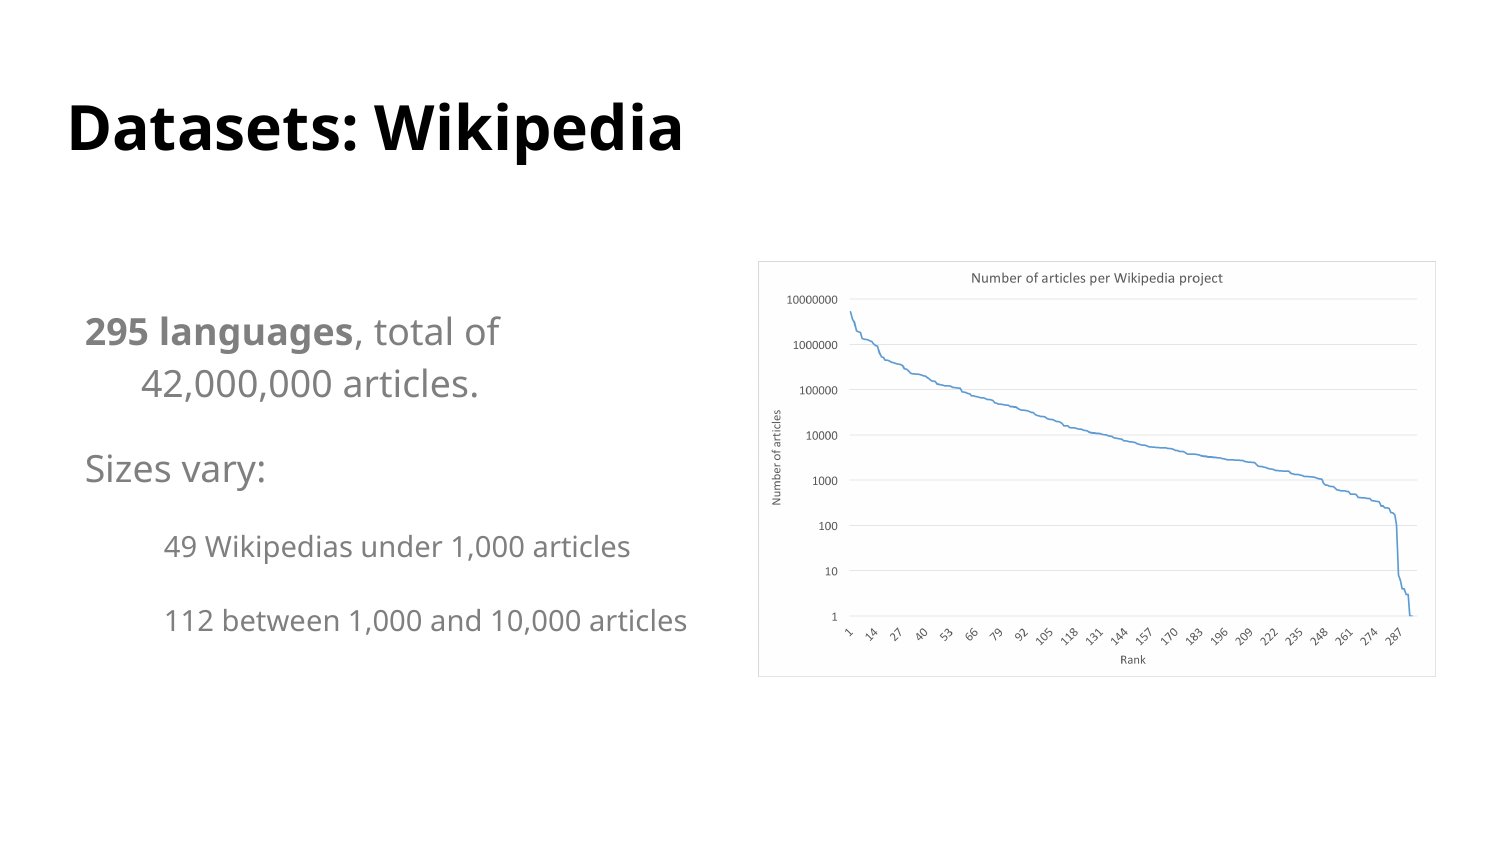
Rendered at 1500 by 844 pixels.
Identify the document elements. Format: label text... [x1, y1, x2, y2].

list 295 languages, total of 42,000,000 articles. Sizes vary: 49 Wikipedias under 1,000 articles 112 between 1,000 and 10,000 articles [51, 189, 708, 750]
picture [758, 261, 1436, 678]
title Datasets: Wikipedia [51, 72, 1449, 176]
